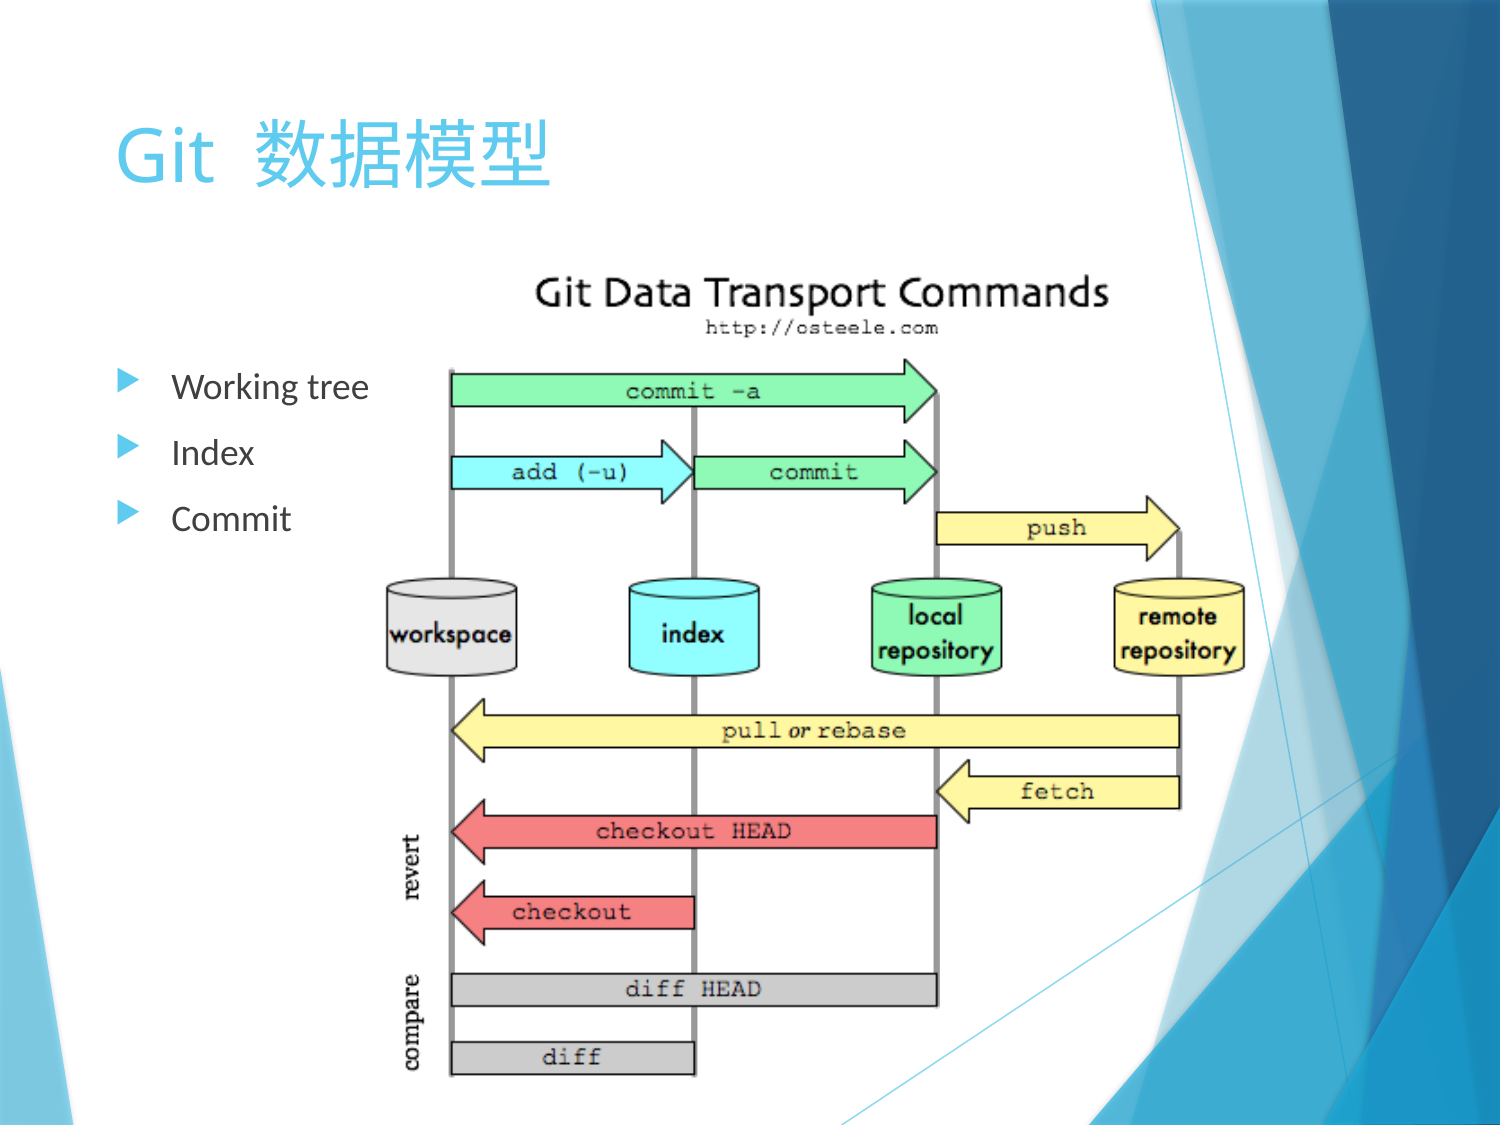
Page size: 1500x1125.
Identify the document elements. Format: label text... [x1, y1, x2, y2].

title Git 数据模型 [99, 99, 1142, 317]
picture [383, 263, 1248, 1082]
list Working tree Index Commit [99, 354, 378, 992]
